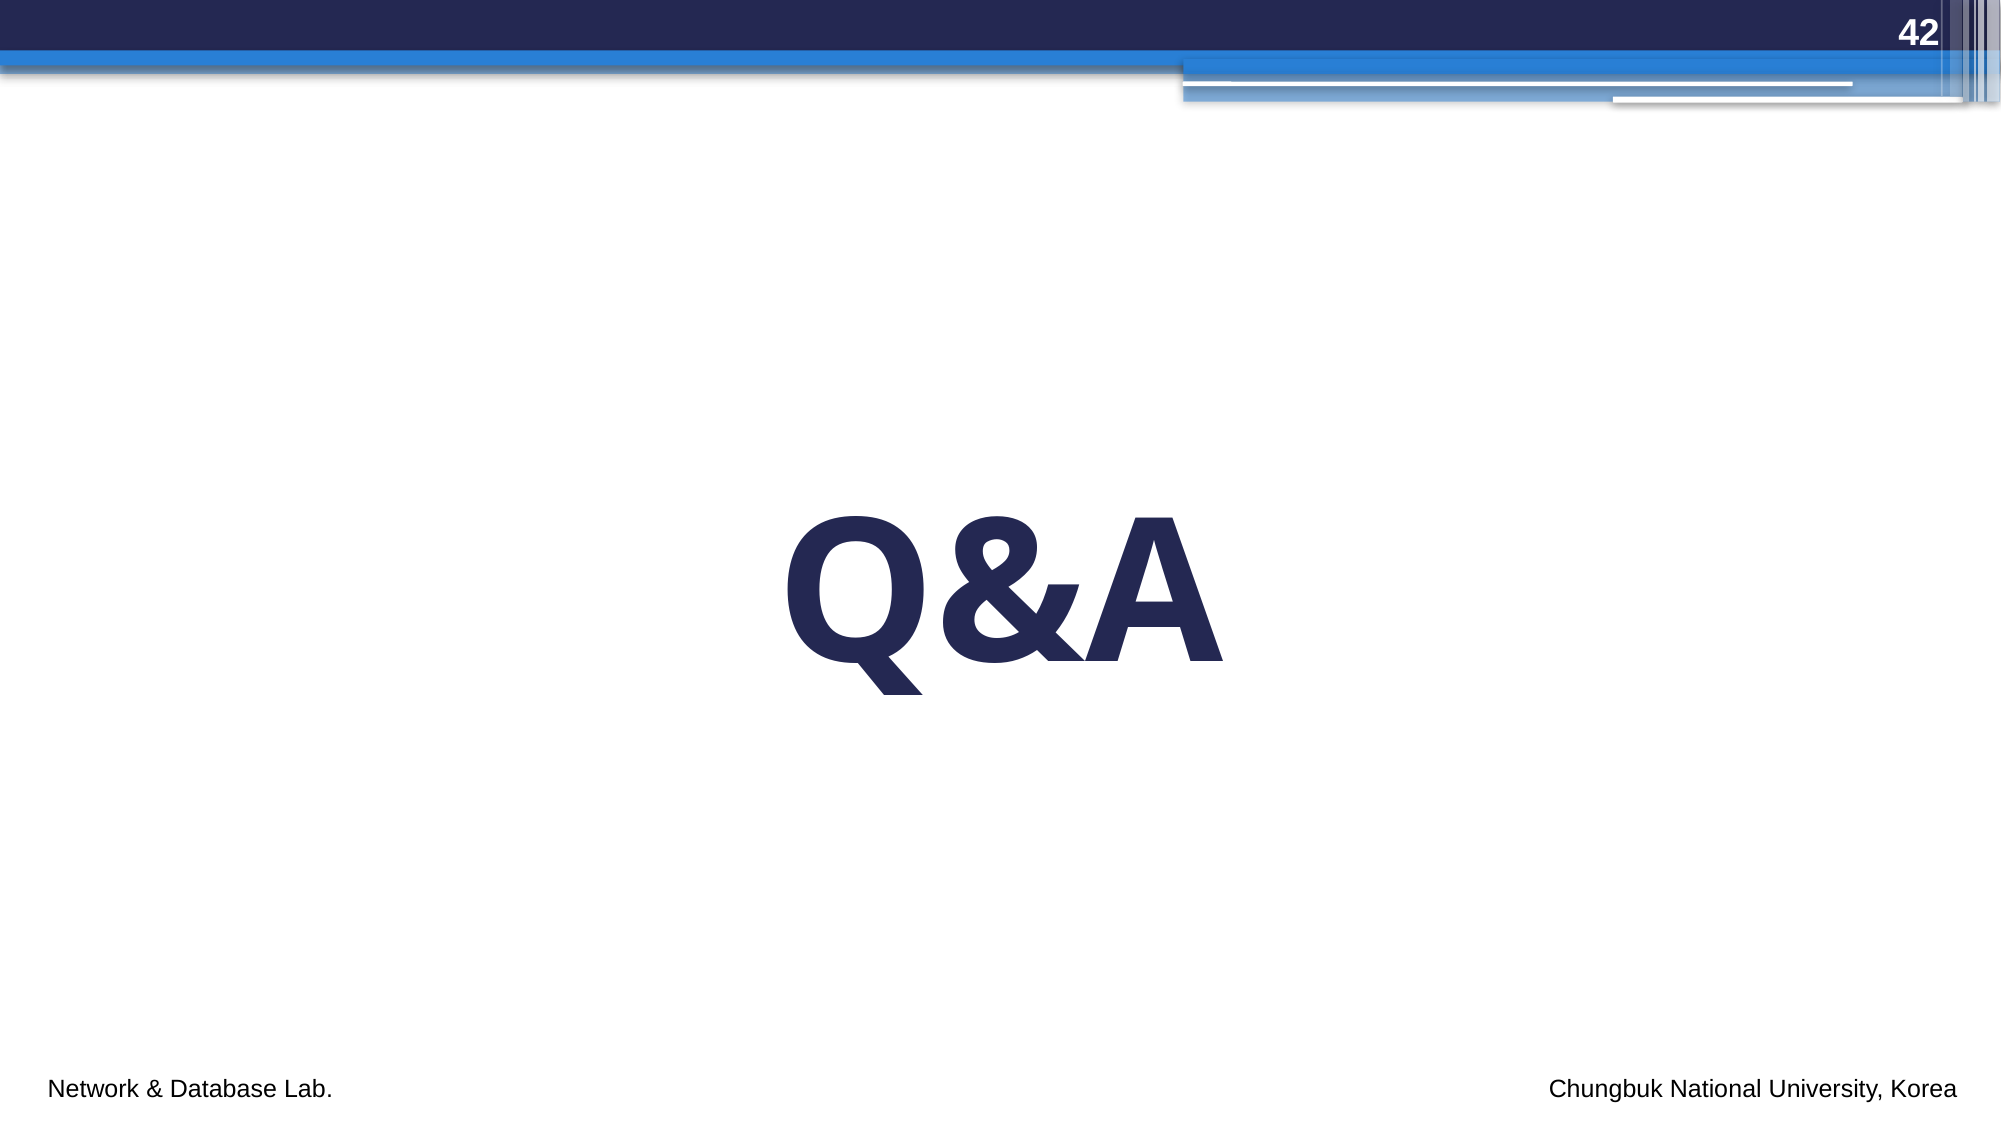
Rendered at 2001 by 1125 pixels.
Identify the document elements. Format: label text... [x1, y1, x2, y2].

slide_number 42 [1788, 0, 1955, 61]
title Q&A [608, 429, 1392, 733]
